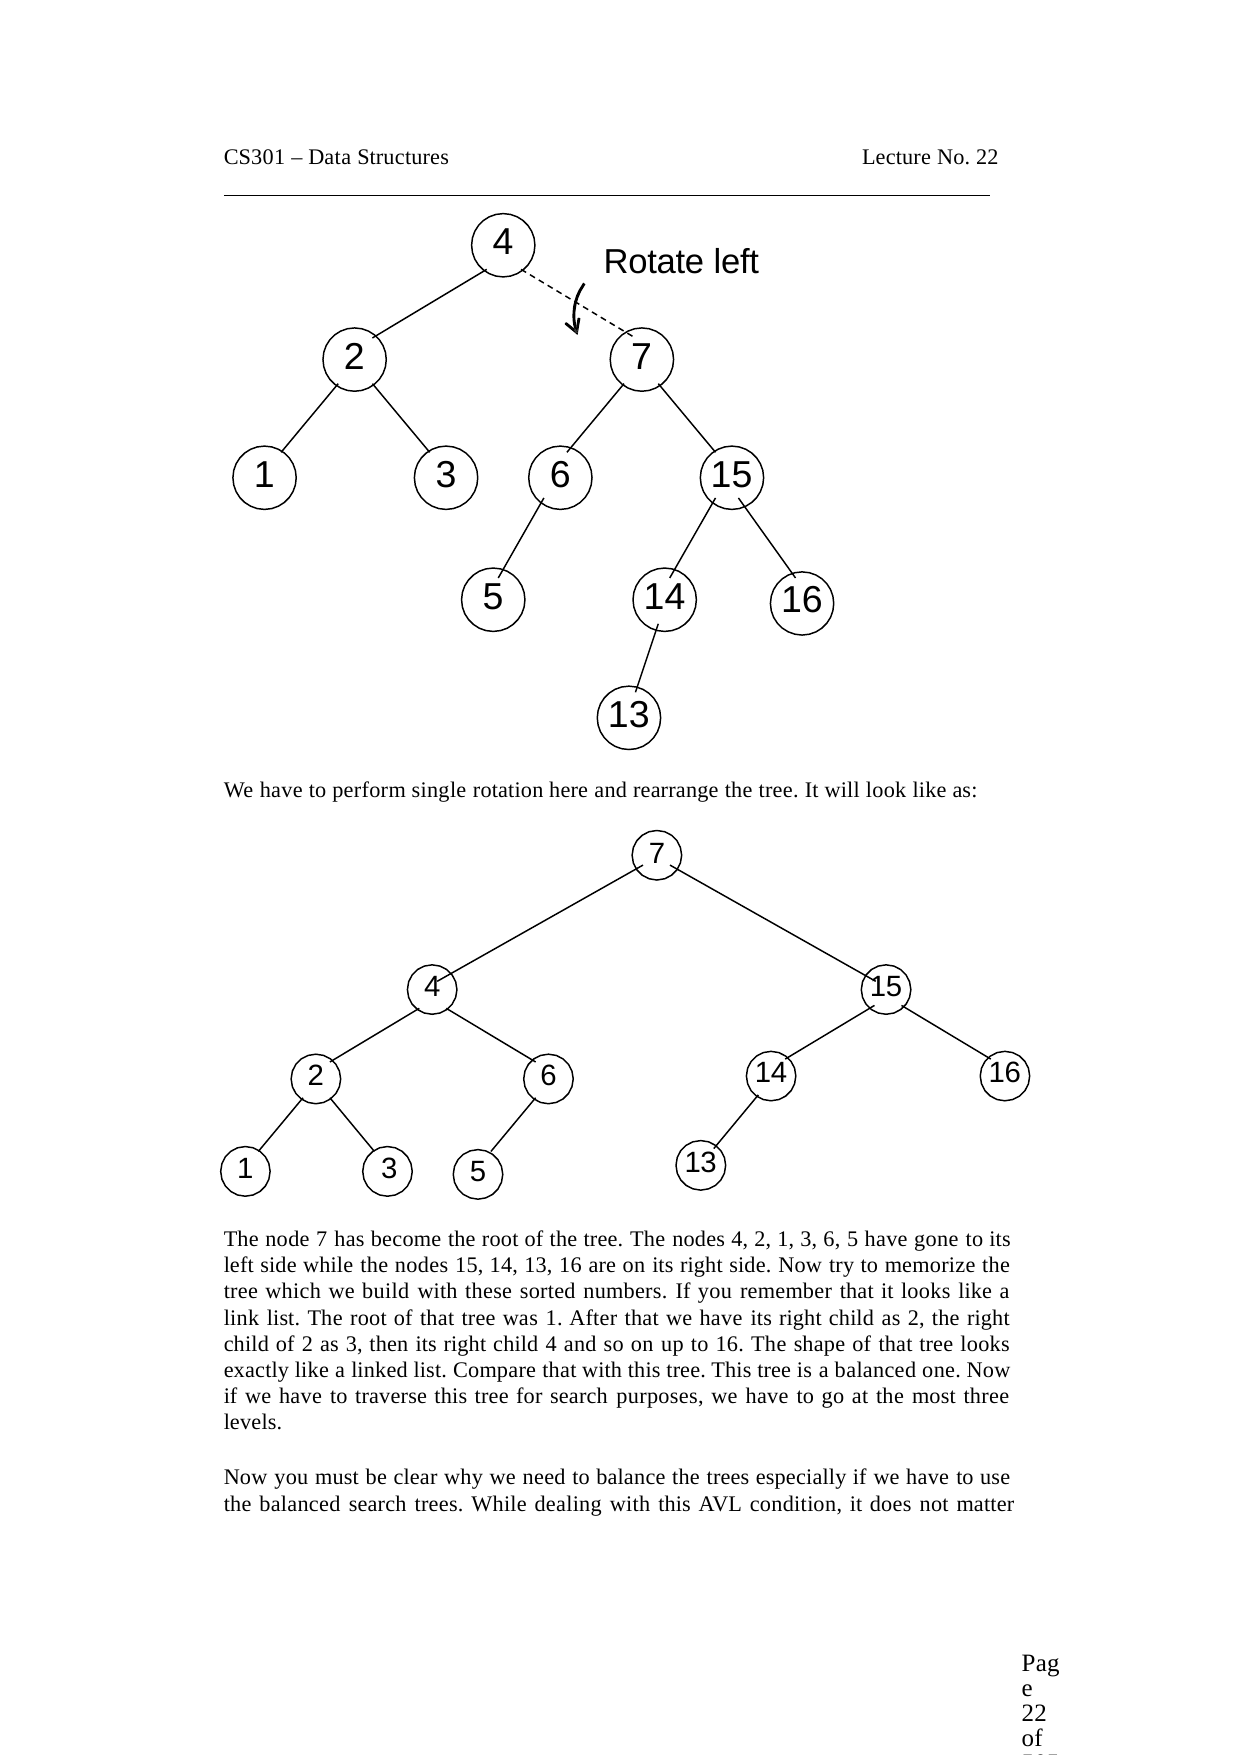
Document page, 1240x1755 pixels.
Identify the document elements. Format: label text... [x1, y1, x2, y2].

text_box 15 [867, 966, 905, 1003]
text_box [770, 582, 834, 636]
text_box [523, 1056, 574, 1104]
text_box 15 [708, 449, 755, 495]
text_box 2 [305, 1056, 326, 1092]
text_box CS301 – Data Structures [221, 142, 453, 170]
slide_number Page 22 of 505 [1019, 1651, 1065, 1755]
text_box 3 [433, 449, 459, 495]
text_box [471, 213, 535, 277]
text_box 13 [682, 1142, 720, 1179]
text_box [528, 446, 593, 510]
text_box 5 [467, 1151, 489, 1188]
text_box [414, 446, 478, 510]
text_box [461, 568, 525, 632]
text_box [788, 571, 816, 575]
text_box [366, 1146, 413, 1197]
text_box [610, 327, 674, 392]
text_box 14 [641, 571, 688, 617]
text_box [564, 282, 586, 335]
text_box We have to perform single rotation here and rearrange the tree. It will look like as: 7 [221, 775, 981, 870]
text_box The node 7 has become the root of the tree. The nodes 4, 2, 1, 3, 6, 5 have gone to its left side while the nodes 15, 14, 13, 16 are on its right side. Now try to memorize the tree which we build with these sorted numbers. If you remember that it looks like a link list. The root of that tree was 1. After that we have its right child as 2, the right child of 2 as 3, then its right child 4 and so on up to 16. The shape of that tree looks exactly like a linked list. Compare that with this tree. This tree is a balanced one. Now if we have to traverse this tree for search purposes, we have to go at the most three levels. Now you must be clear why we need to balance the trees especially if we have to use the balanced search trees. While dealing with this AVL condition, it does not matter [221, 1225, 1018, 1516]
text_box 4 [422, 966, 443, 1003]
text_box [676, 1149, 726, 1191]
text_box [633, 578, 697, 632]
text_box 1 [251, 449, 278, 495]
text_box [232, 446, 297, 510]
text_box 6 [538, 1056, 559, 1092]
text_box 7 [629, 331, 655, 377]
text_box [637, 870, 677, 881]
text_box [861, 973, 911, 1015]
text_box [980, 1060, 1030, 1101]
text_box 6 [547, 449, 574, 495]
text_box [291, 1056, 341, 1104]
text_box 16 [986, 1053, 1024, 1089]
text_box [597, 697, 661, 750]
text_box [407, 967, 457, 1015]
text_box Rotate left [601, 239, 762, 281]
text_box 16 [779, 575, 826, 621]
text_box [322, 327, 387, 392]
text_box [746, 1060, 796, 1101]
text_box 2 [342, 331, 368, 377]
text_box 1 3 [235, 1149, 398, 1185]
text_box 13 [605, 689, 653, 735]
text_box Lecture No. 22 [860, 142, 1003, 170]
text_box [220, 1146, 266, 1197]
text_box 5 [480, 571, 506, 617]
text_box [453, 1152, 503, 1200]
text_box 4 [490, 217, 516, 263]
text_box 14 [752, 1053, 790, 1089]
text_box [700, 456, 764, 510]
